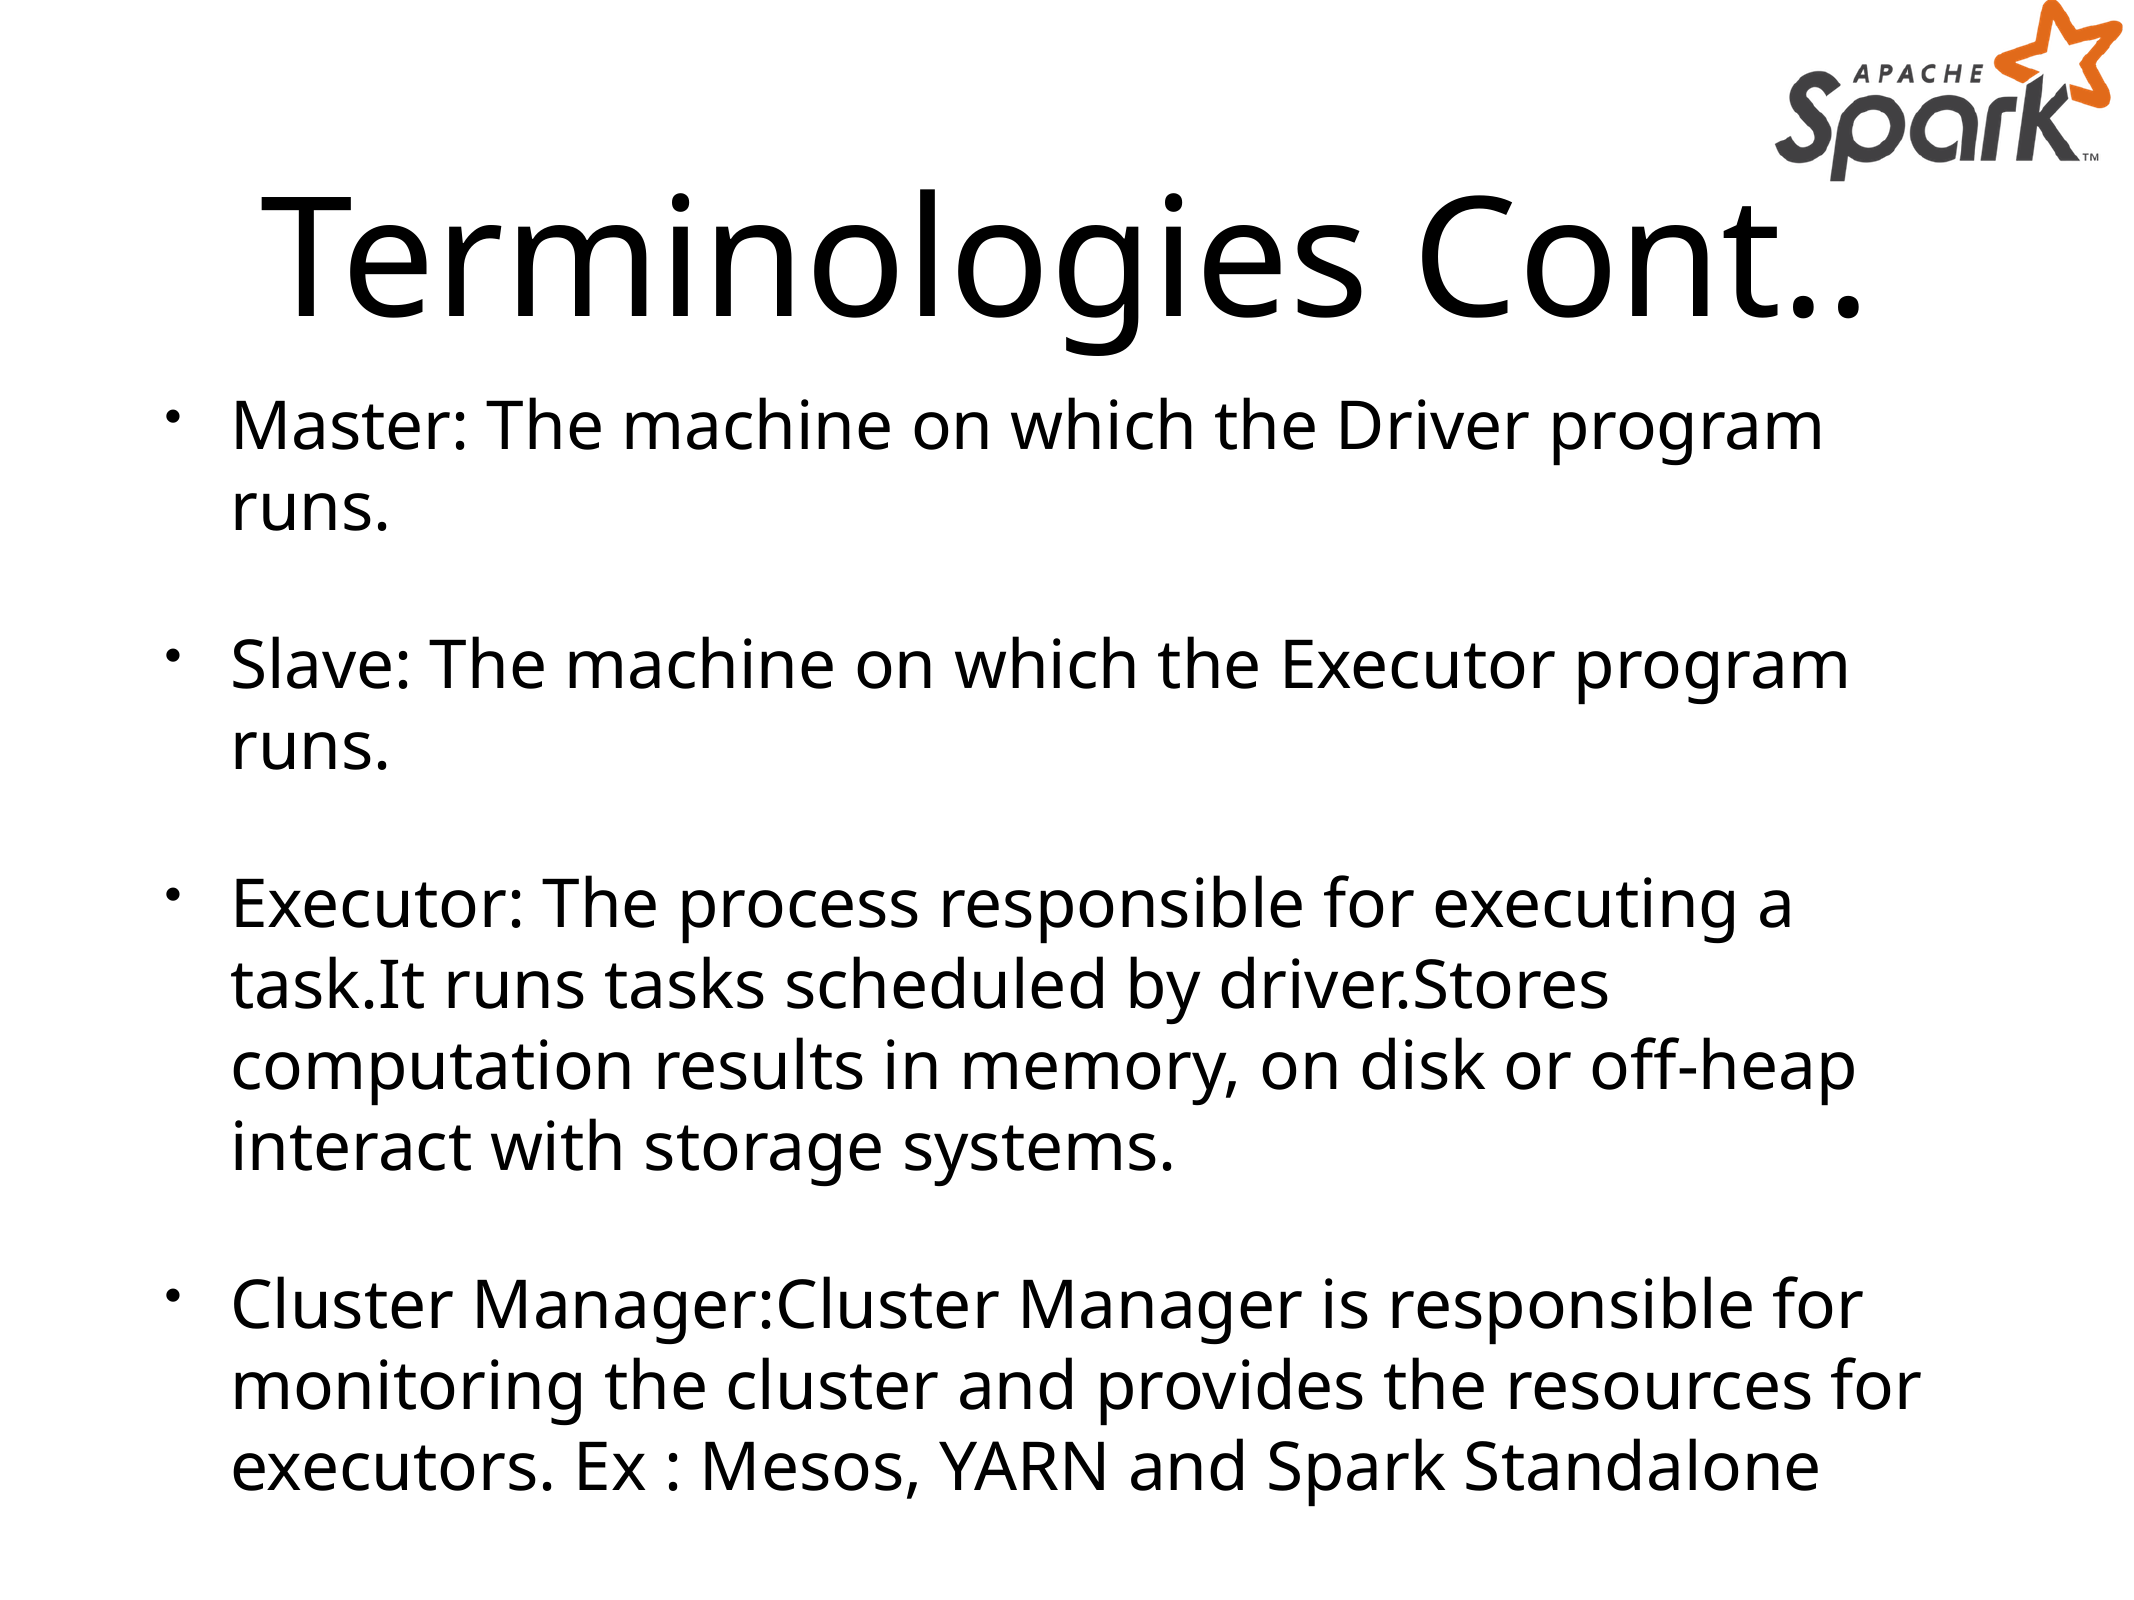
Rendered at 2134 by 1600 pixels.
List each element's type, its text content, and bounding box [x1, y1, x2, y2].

list Master: The machine on which the Driver program runs. Slave: The machine on which the Executor program runs. Executor: The process responsible for executing a task.It runs tasks scheduled by driver.Stores computation results in memory, on disk or off-heap interact with storage systems. Cluster Manager:Cluster Manager is responsible for monitoring the cluster and provides the resources for executors. Ex : Mesos, YARN and Spark Standalone [155, 426, 1978, 1459]
picture [1773, 0, 2123, 184]
title Terminologies Cont.. [155, 72, 1978, 426]
